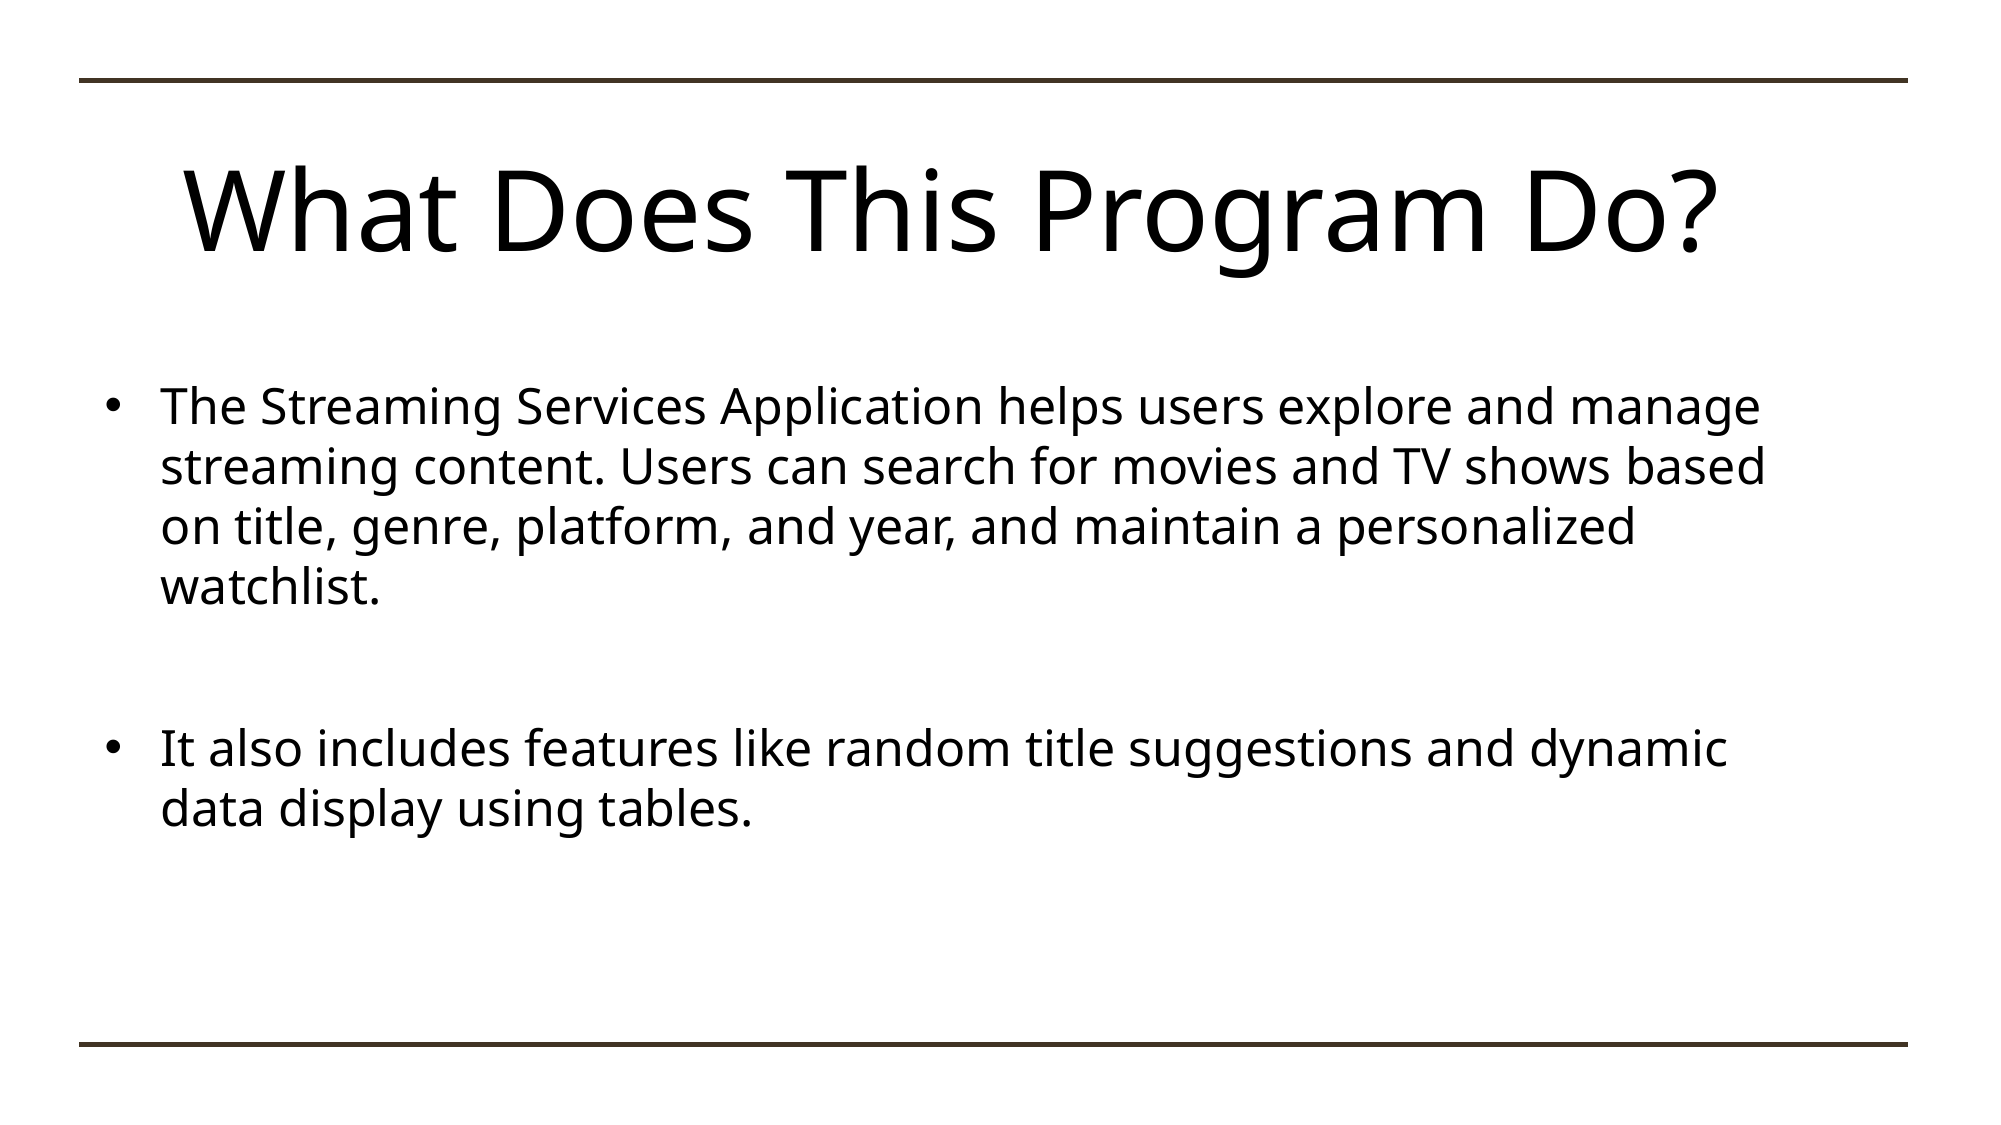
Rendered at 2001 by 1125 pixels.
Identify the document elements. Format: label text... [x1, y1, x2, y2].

list The Streaming Services Application helps users explore and manage streaming content. Users can search for movies and TV shows based on title, genre, platform, and year, and maintain a personalized watchlist. It also includes features like random title suggestions and dynamic data display using tables. [89, 366, 1814, 1019]
title What Does This Program Do? [79, 126, 1824, 287]
